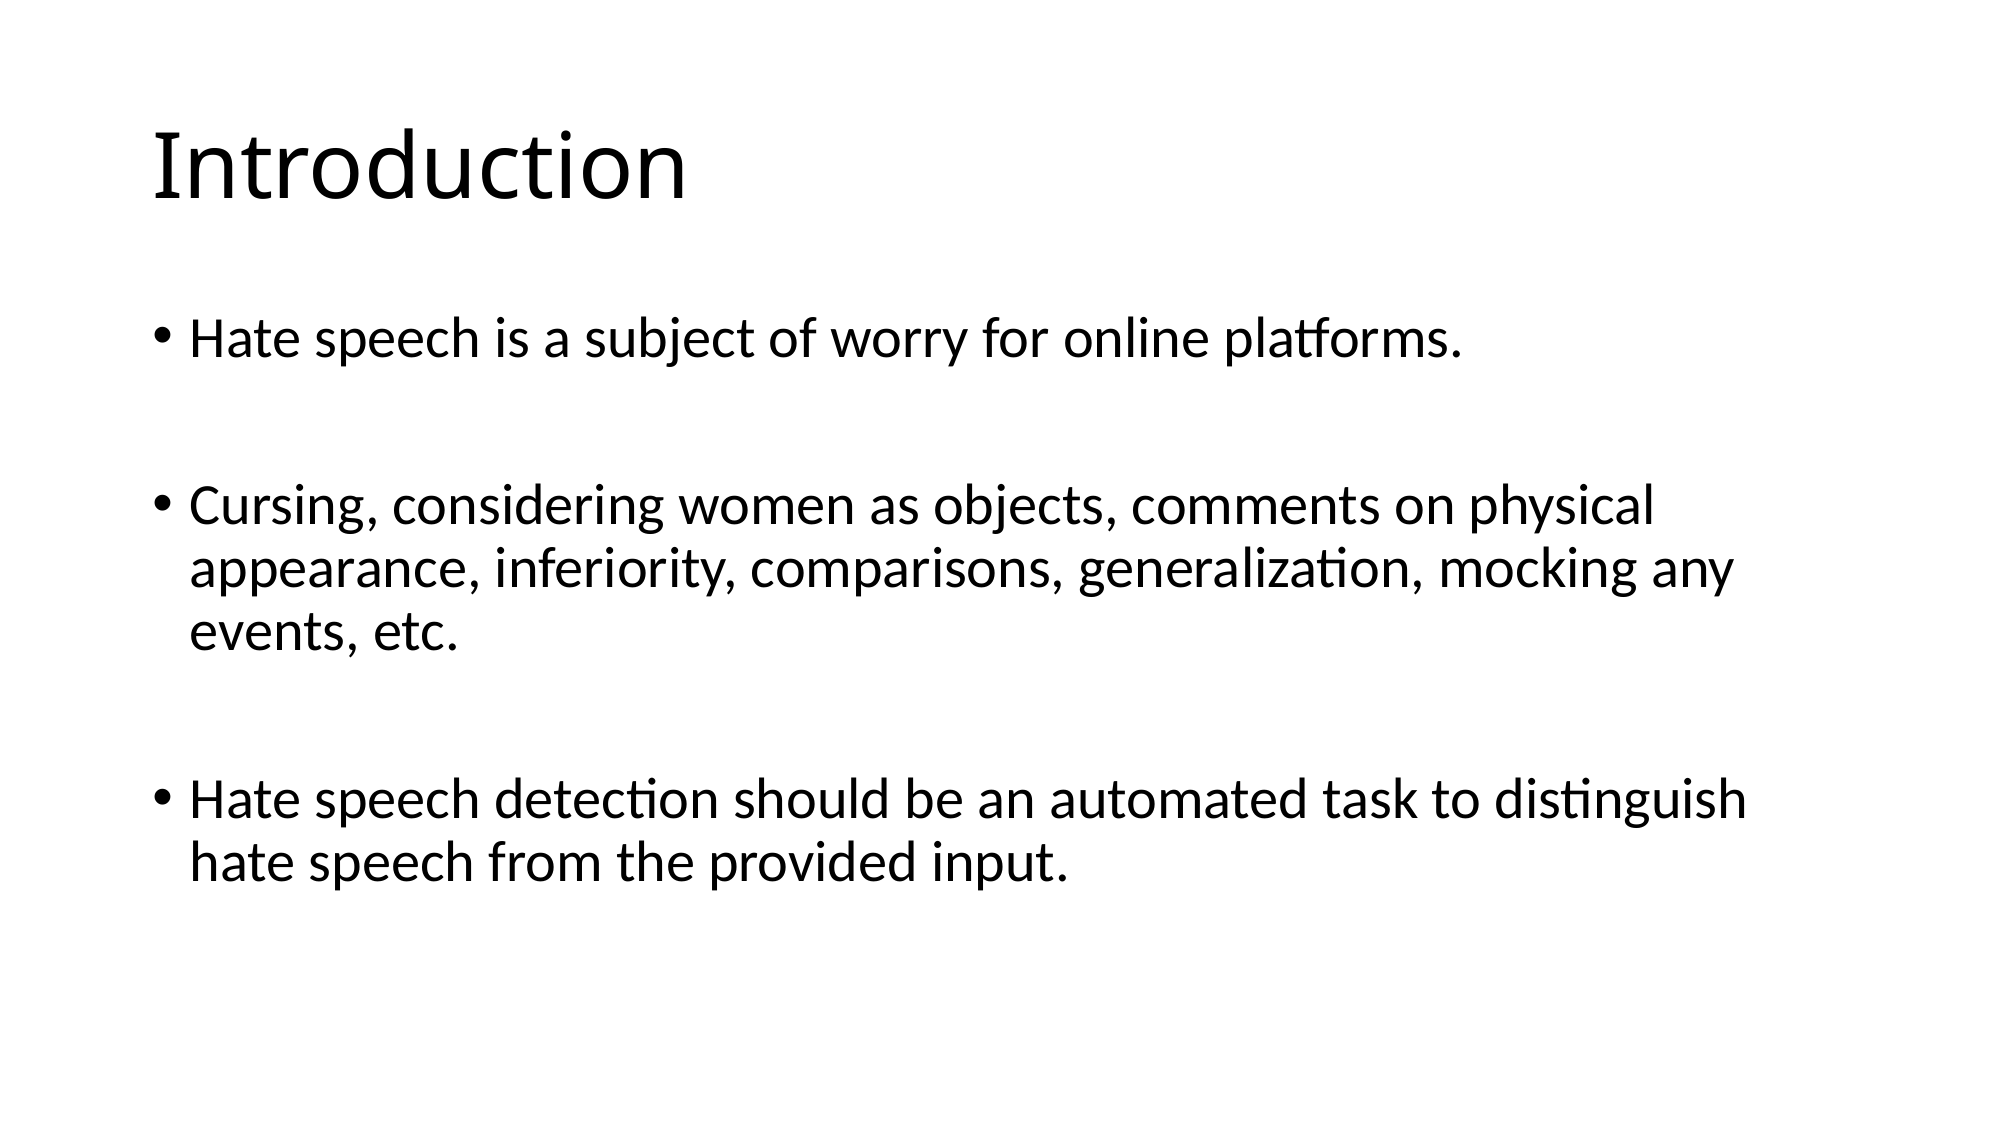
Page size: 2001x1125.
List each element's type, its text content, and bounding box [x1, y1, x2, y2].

title Introduction [137, 59, 1863, 278]
list Hate speech is a subject of worry for online platforms. Cursing, considering women as objects, comments on physical appearance, inferiority, comparisons, generalization, mocking any events, etc. Hate speech detection should be an automated task to distinguish hate speech from the provided input. [137, 299, 1863, 1014]
